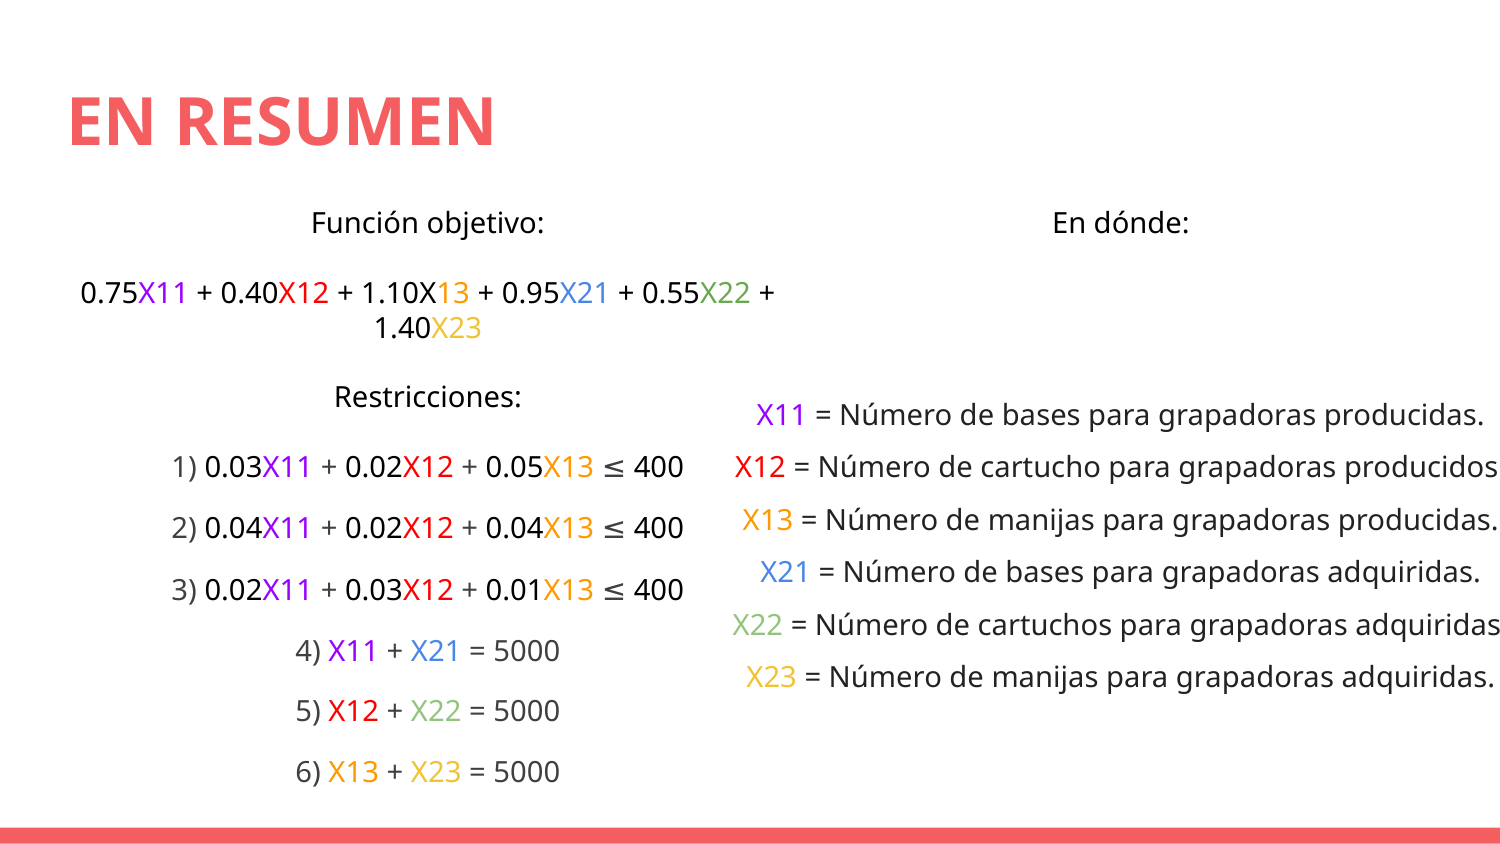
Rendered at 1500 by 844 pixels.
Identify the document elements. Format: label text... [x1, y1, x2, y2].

list Función objetivo: 0.75X11 + 0.40X12 + 1.10X13 + 0.95X21 + 0.55X22 + 1.40X23 Restricciones: 1) 0.03X11 + 0.02X12 + 0.05X13 ≤ 400 2) 0.04X11 + 0.02X12 + 0.04X13 ≤ 400 3) 0.02X11 + 0.03X12 + 0.01X13 ≤ 400 4) X11 + X21 = 5000 5) X12 + X22 = 5000 6) X13 + X23 = 5000 [20, 189, 713, 750]
list En dónde: X11 = Número de bases para grapadoras producidas. X12 = Número de cartucho para grapadoras producidos. X13 = Número de manijas para grapadoras producidas. X21 = Número de bases para grapadoras adquiridas. X22 = Número de cartuchos para grapadoras adquiridas. X23 = Número de manijas para grapadoras adquiridas. [713, 189, 1500, 750]
title EN RESUMEN [51, 64, 1449, 167]
